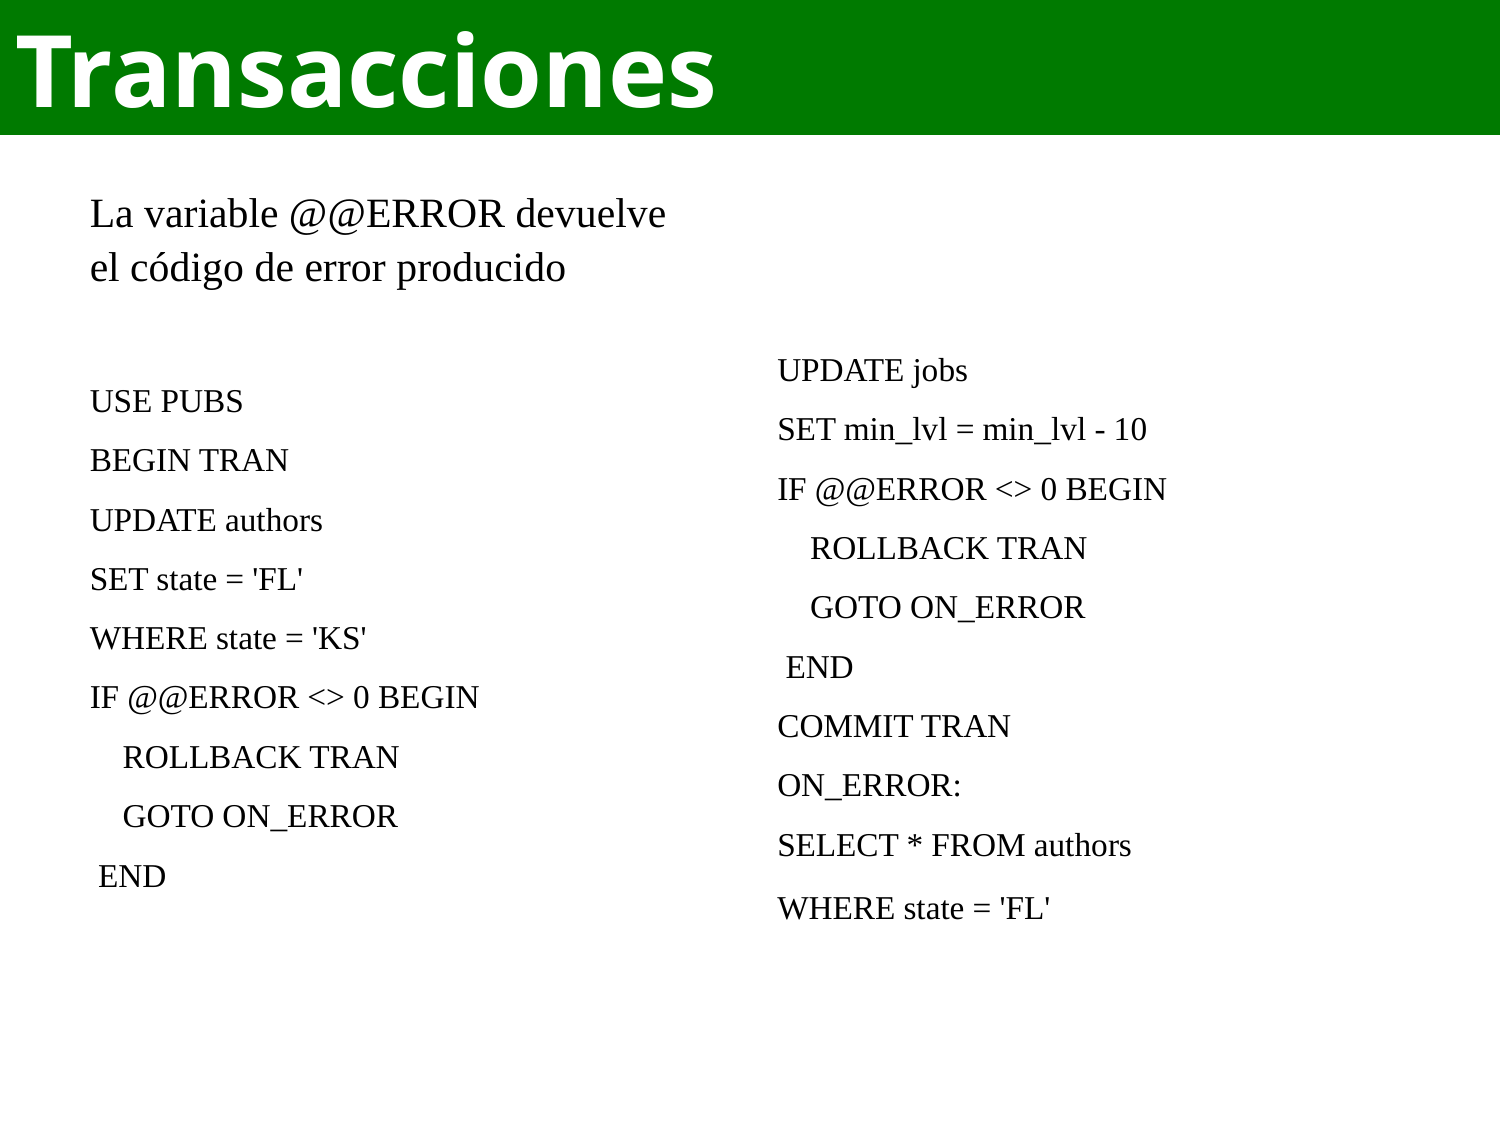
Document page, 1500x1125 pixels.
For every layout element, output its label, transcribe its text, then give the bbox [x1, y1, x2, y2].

text_box UPDATE jobs SET min_lvl = min_lvl - 10 IF @@ERROR <> 0 BEGIN ROLLBACK TRAN GOTO ON_ERROR END COMMIT TRAN ON_ERROR: SELECT * FROM authors WHERE state = 'FL' [762, 281, 1388, 988]
title Transacciones [0, 0, 1500, 135]
list La variable @@ERROR devuelve el código de error producido USE PUBS BEGIN TRAN UPDATE authors SET state = 'FL' WHERE state = 'KS' IF @@ERROR <> 0 BEGIN ROLLBACK TRAN GOTO ON_ERROR END [75, 174, 700, 1025]
